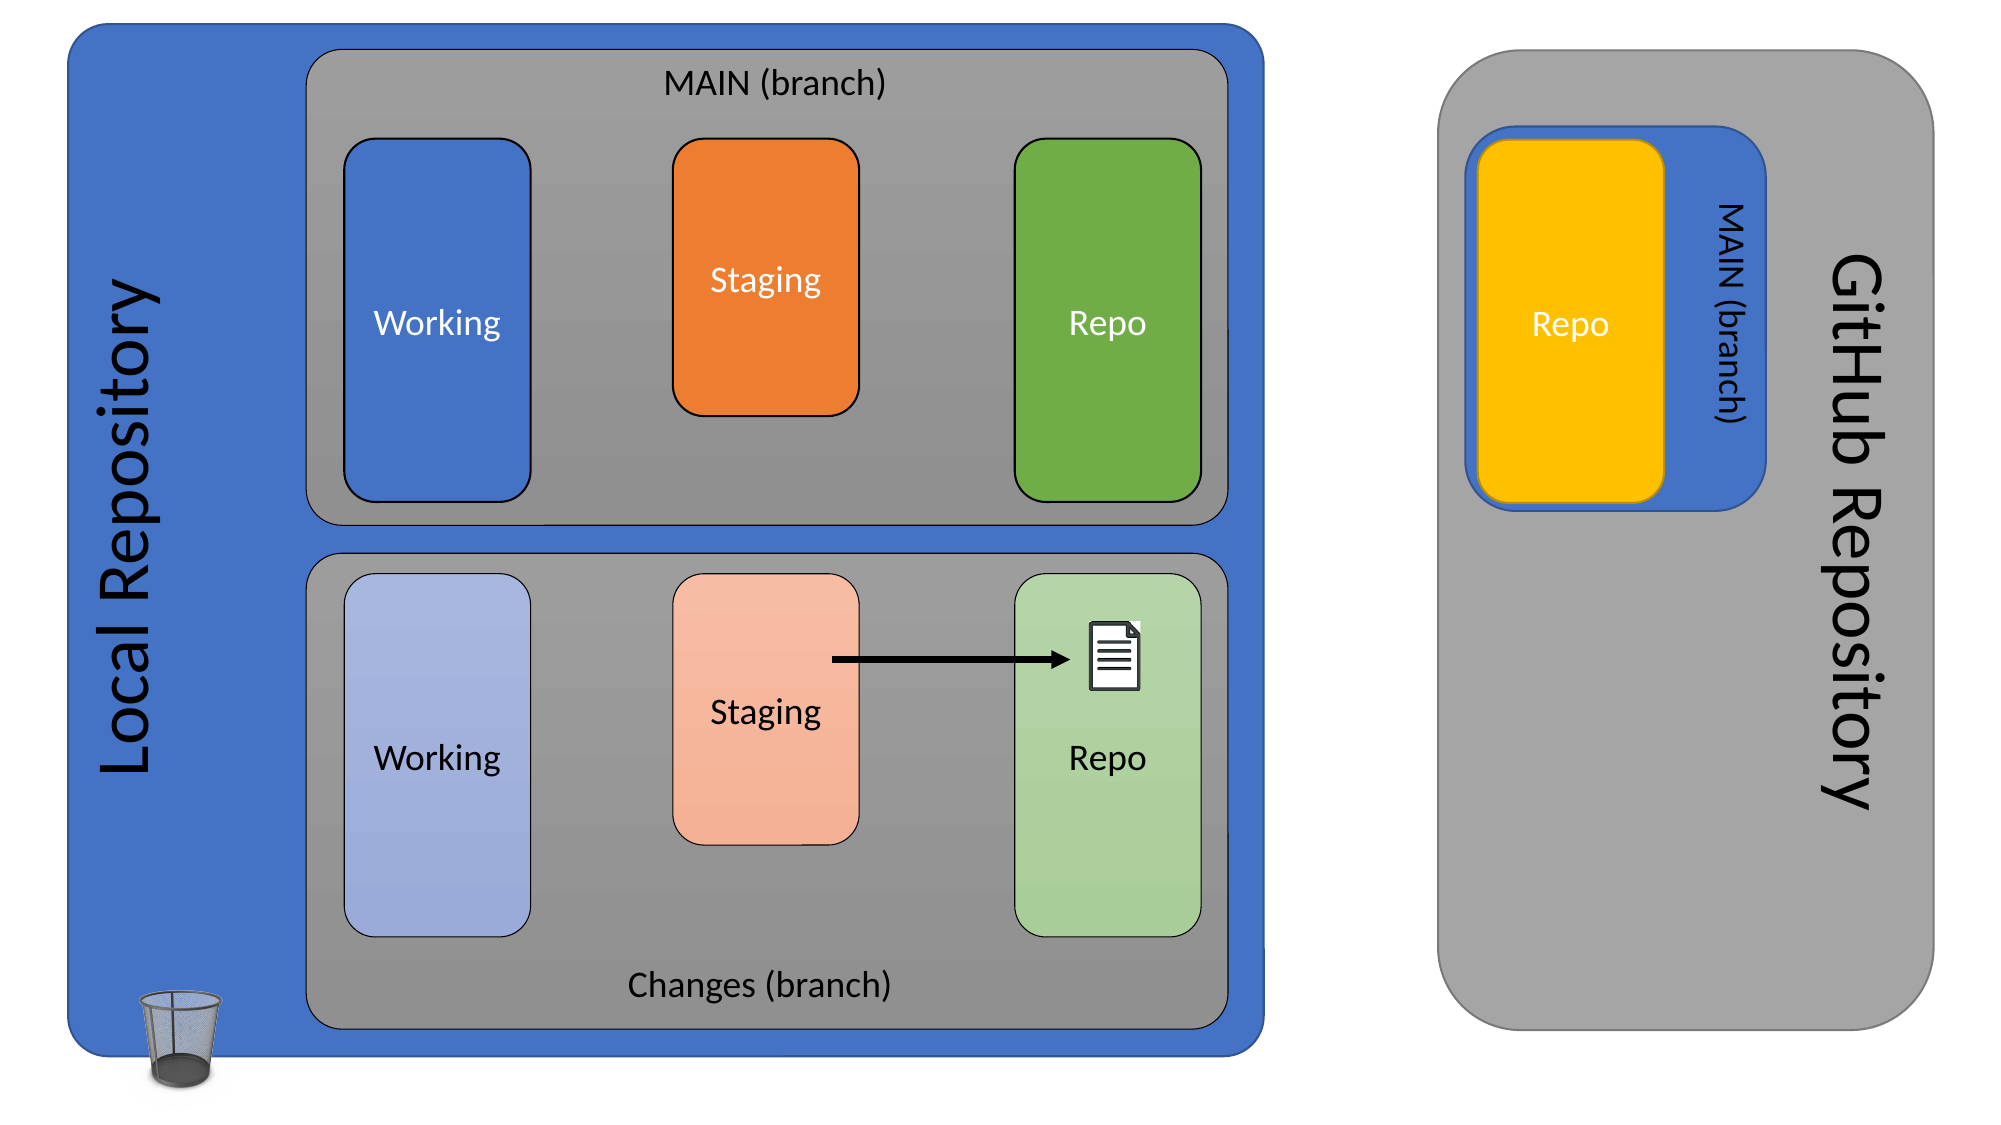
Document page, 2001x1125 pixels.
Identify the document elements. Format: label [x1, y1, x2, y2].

text_box [1438, 50, 1934, 1031]
text_box [306, 553, 1228, 1030]
text_box [66, 24, 1264, 1057]
text_box [306, 49, 1228, 526]
picture [105, 961, 256, 1112]
picture [1088, 621, 1141, 691]
